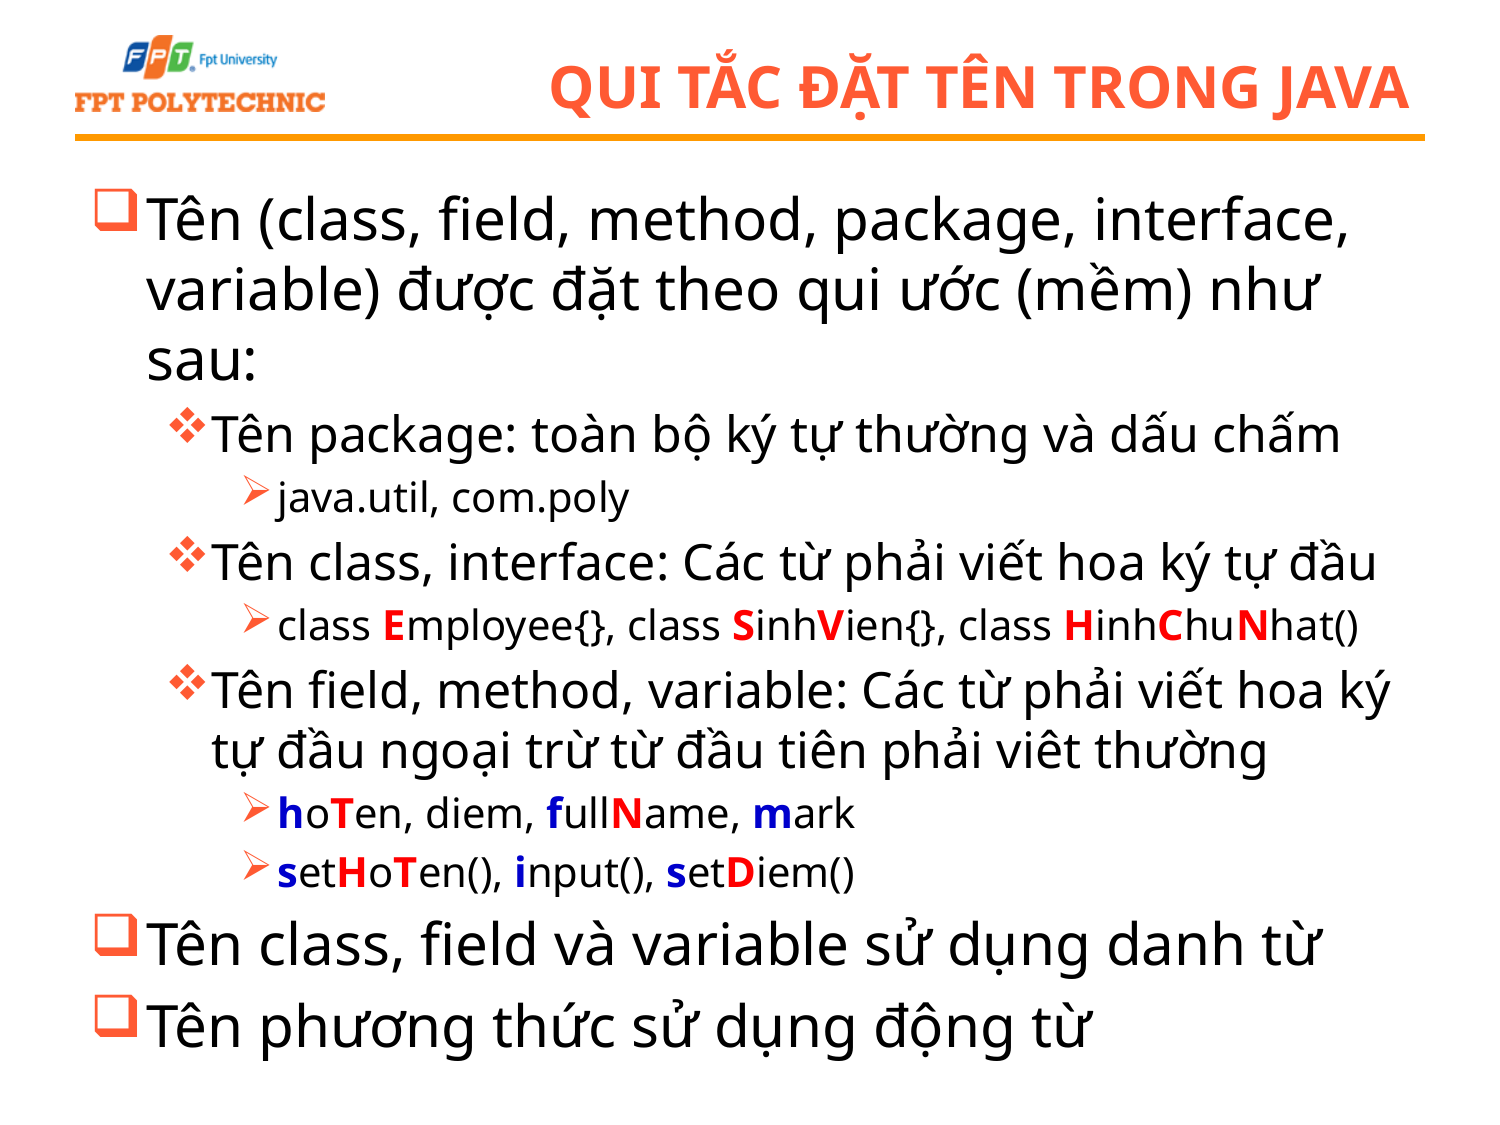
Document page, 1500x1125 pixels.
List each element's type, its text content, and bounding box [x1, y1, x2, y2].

list Tên (class, field, method, package, interface, variable) được đặt theo qui ước (mềm) như sau: Tên package: toàn bộ ký tự thường và dấu chấm java.util, com.poly Tên class, interface: Các từ phải viết hoa ký tự đầu class Employee{}, class SinhVien{}, class HinhChuNhat() Tên field, method, variable: Các từ phải viết hoa ký tự đầu ngoại trừ từ đầu tiên phải viêt thường hoTen, diem, fullName, mark setHoTen(), input(), setDiem() Tên class, field và variable sử dụng danh từ Tên phương thức sử dụng động từ [75, 174, 1425, 1088]
picture [75, 35, 325, 112]
title Qui tắc đặt tên trong Java [337, 45, 1425, 125]
